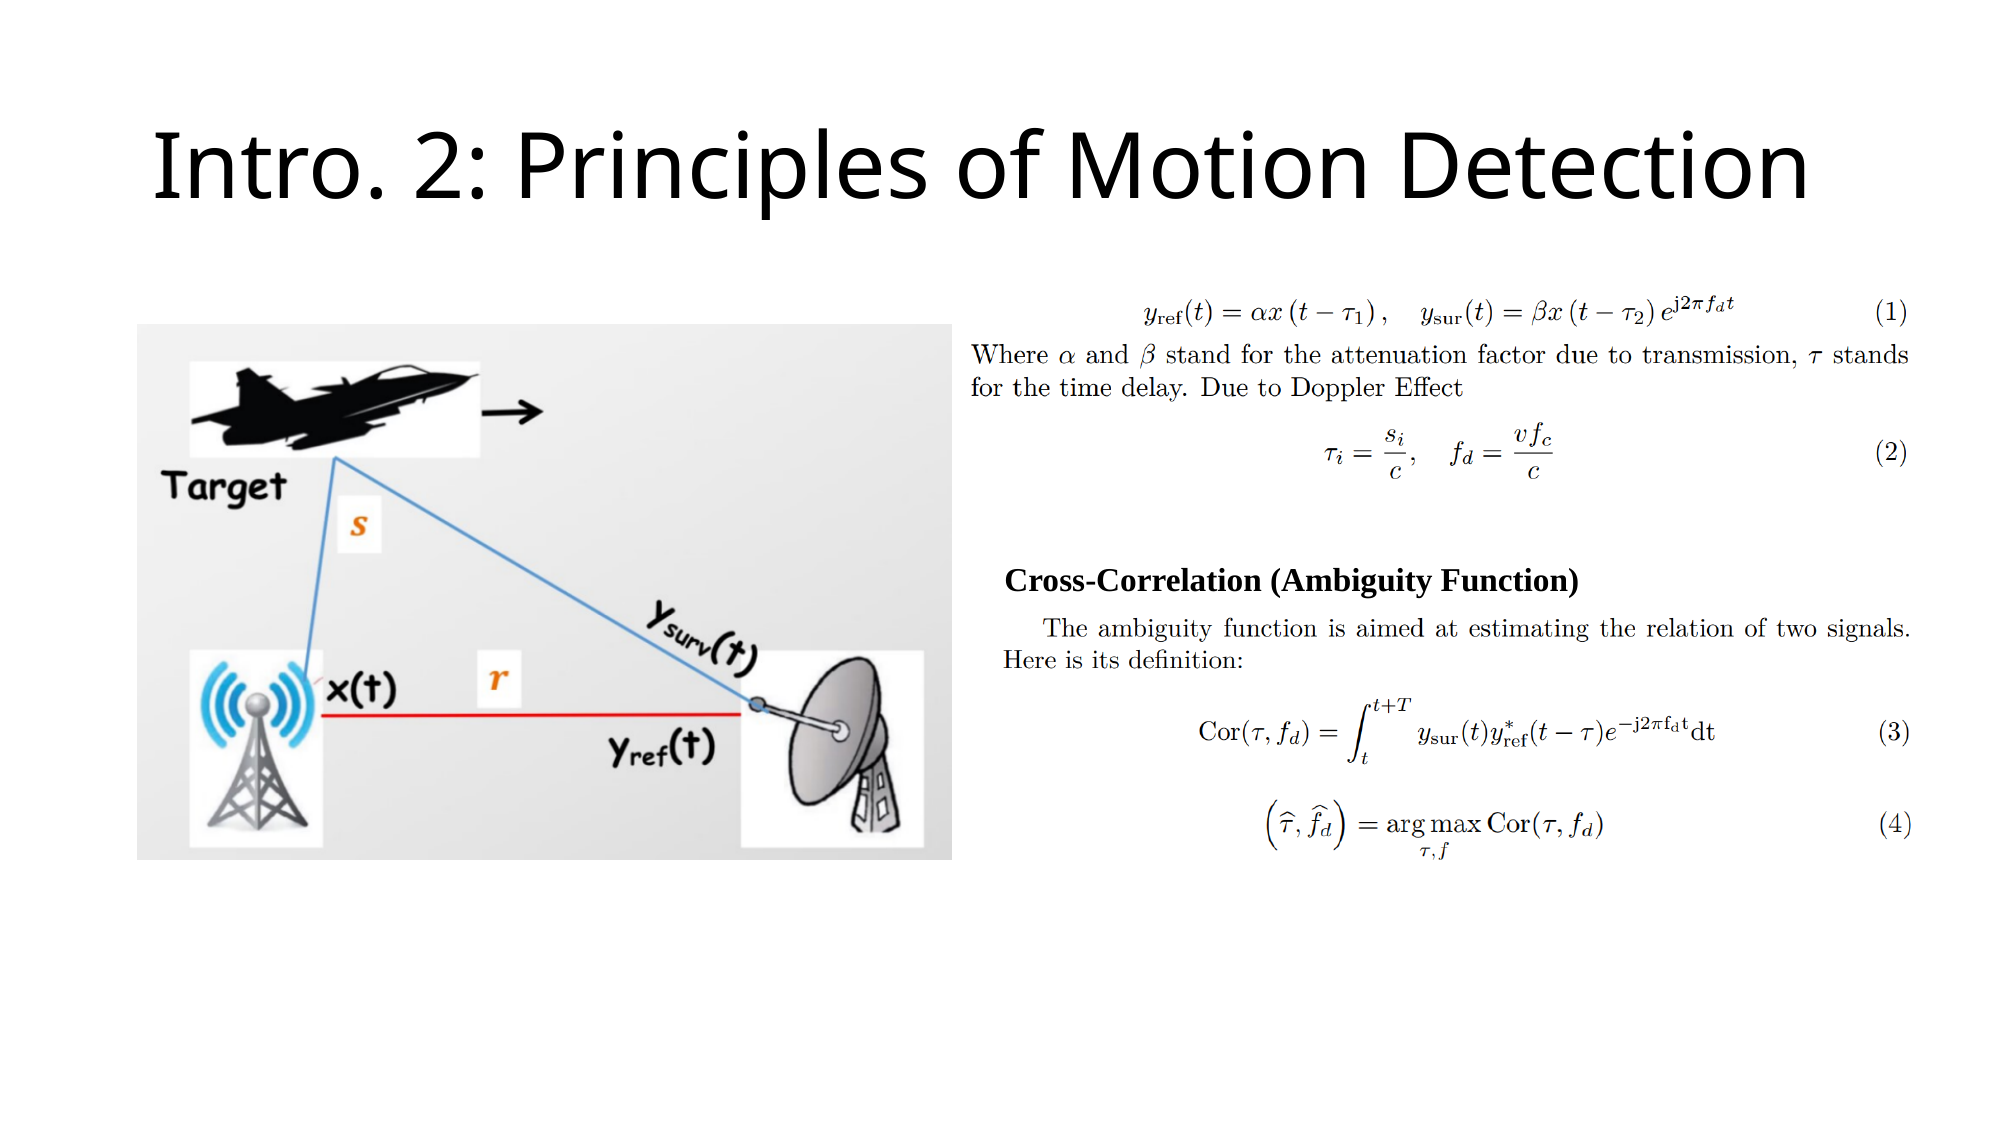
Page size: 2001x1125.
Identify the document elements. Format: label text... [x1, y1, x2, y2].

picture [977, 606, 1933, 784]
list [137, 324, 952, 860]
title Intro. 2: Principles of Motion Detection [137, 59, 1863, 278]
text_box Cross-Correlation (Ambiguity Function) [989, 550, 1657, 606]
picture [967, 293, 1923, 485]
picture [957, 799, 1933, 860]
